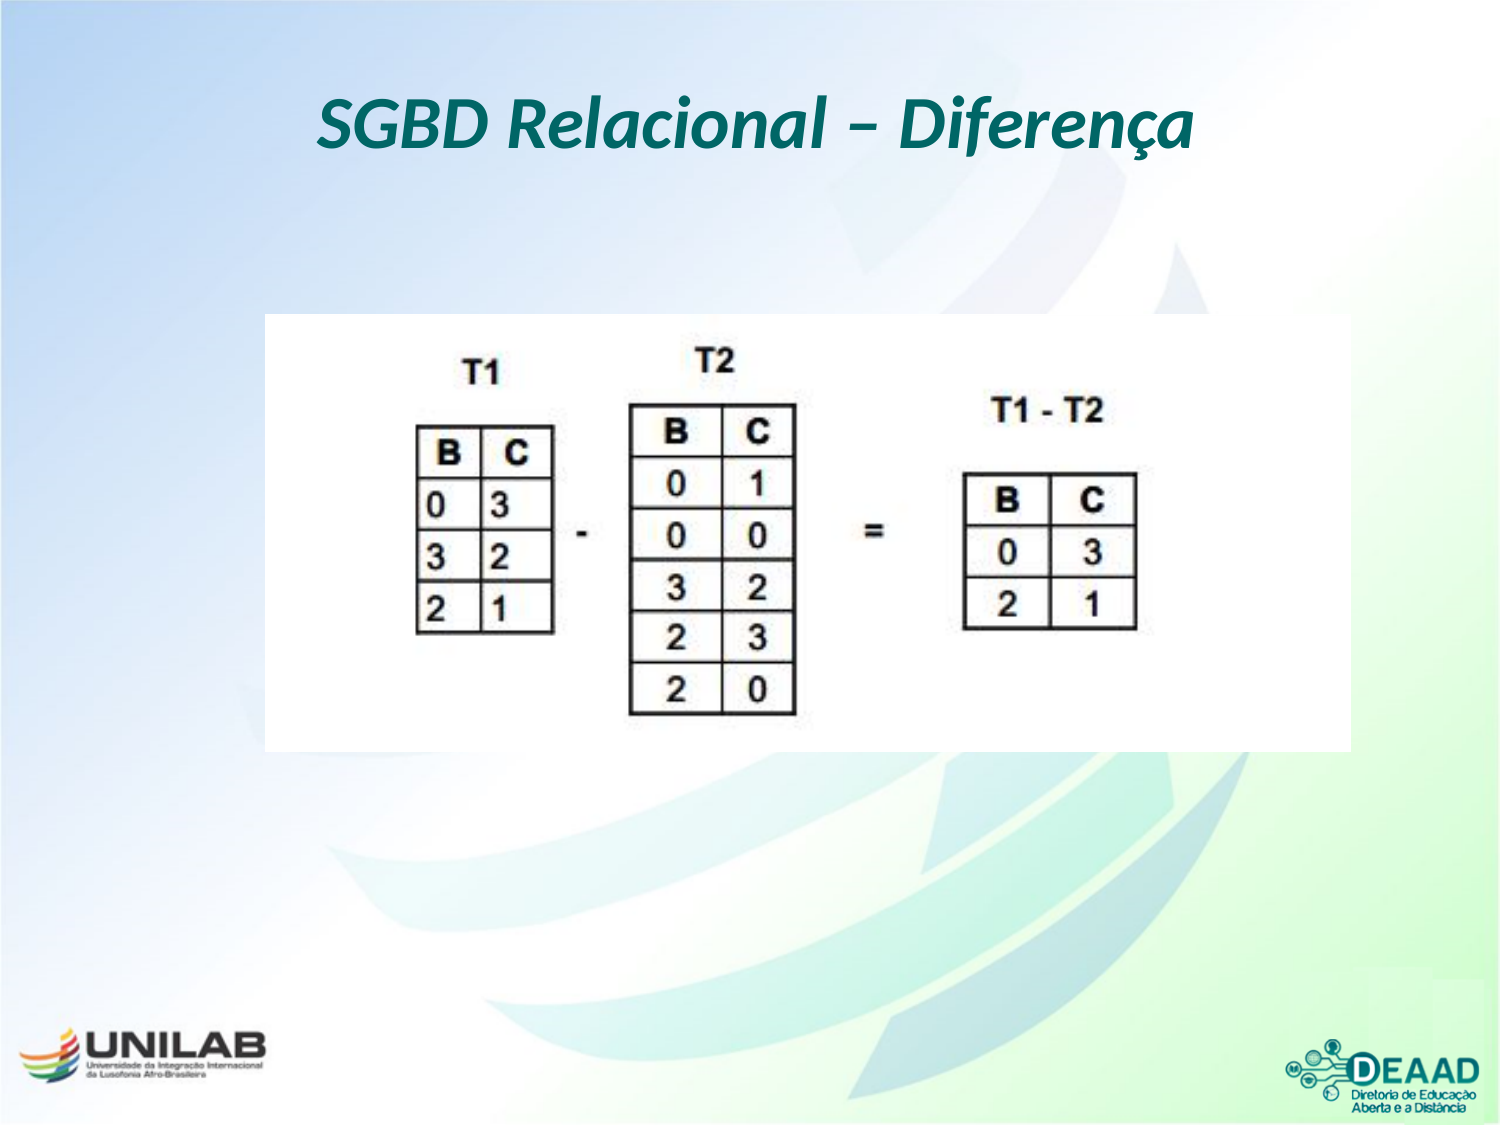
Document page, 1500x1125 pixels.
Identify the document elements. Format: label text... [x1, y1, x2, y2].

picture [0, 0, 1500, 1125]
text_box SGBD Relacional – Diferença [89, 39, 1425, 207]
